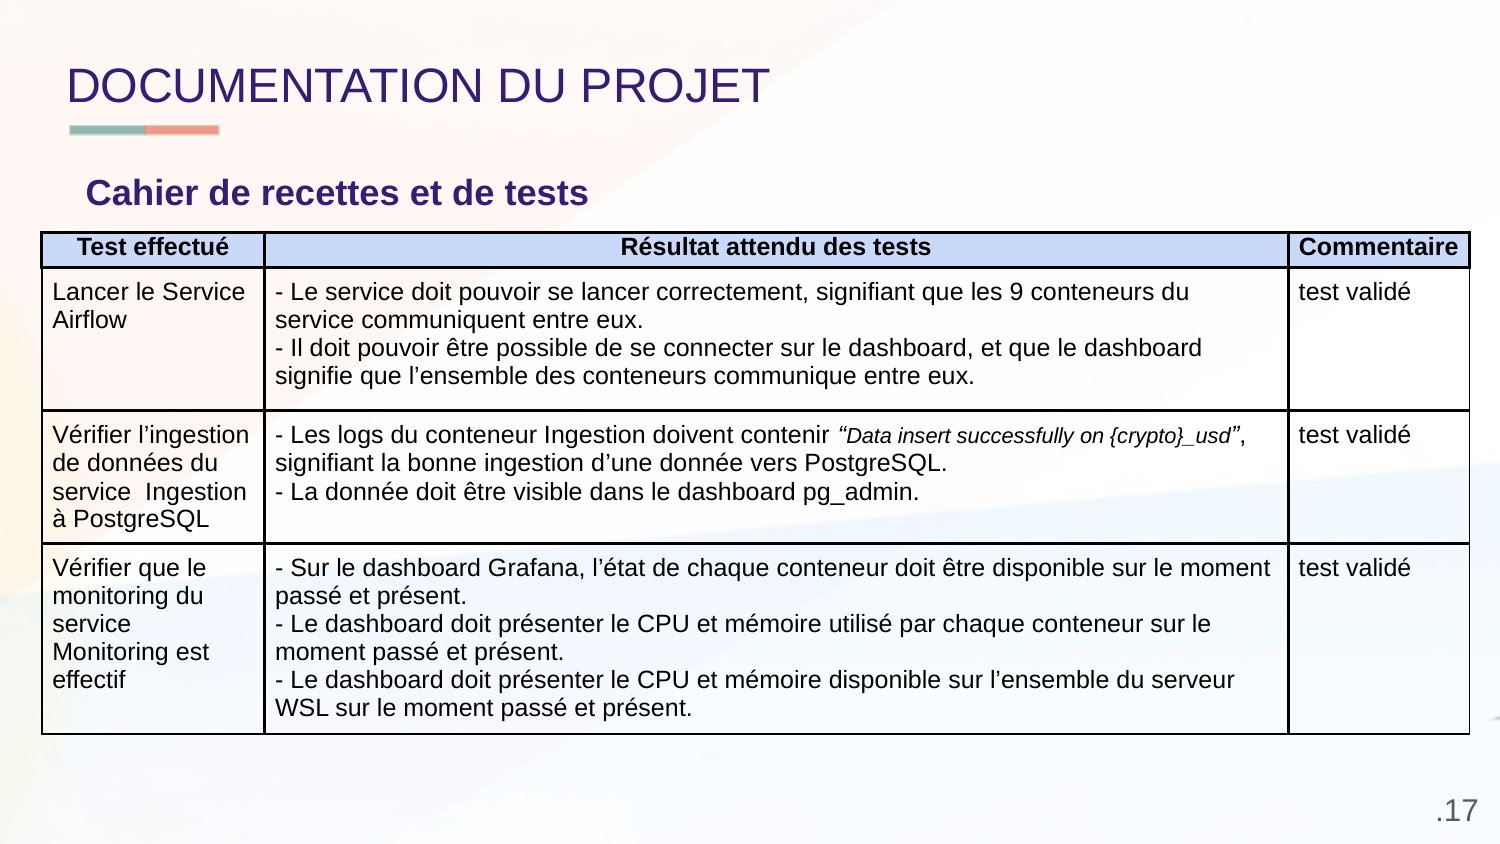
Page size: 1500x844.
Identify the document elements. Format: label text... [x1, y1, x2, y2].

table_header Test effectué [43, 234, 263, 266]
list .17 [1420, 772, 1498, 844]
table_cell test validé [1290, 545, 1469, 733]
table_cell - Le service doit pouvoir se lancer correctement, signifiant que les 9 conteneurs du service communiquent entre eux. - Il doit pouvoir être possible de se connecter sur le dashboard, et que le dashboard signifie que l’ensemble des conteneurs communique entre eux. [266, 269, 1287, 409]
picture [0, 0, 1500, 844]
list Cahier de recettes et de tests [70, 148, 1355, 230]
table_header Résultat attendu des tests [266, 234, 1287, 266]
table_cell Vérifier que le monitoring du service Monitoring est effectif [43, 545, 263, 733]
table_cell test validé [1290, 412, 1469, 542]
table_header Commentaire [1290, 234, 1468, 266]
title DOCUMENTATION DU PROJET [51, 30, 1500, 126]
table_cell Vérifier l’ingestion de données du service Ingestion à PostgreSQL [43, 412, 263, 542]
table_cell test validé [1290, 269, 1469, 409]
table_cell Lancer le Service Airflow [43, 269, 263, 409]
table_cell - Sur le dashboard Grafana, l’état de chaque conteneur doit être disponible sur le moment passé et présent. - Le dashboard doit présenter le CPU et mémoire utilisé par chaque conteneur sur le moment passé et présent. - Le dashboard doit présenter le CPU et mémoire disponible sur l’ensemble du serveur WSL sur le moment passé et présent. [266, 545, 1287, 733]
table_cell - Les logs du conteneur Ingestion doivent contenir “Data insert successfully on {crypto}_usd”, signifiant la bonne ingestion d’une donnée vers PostgreSQL. - La donnée doit être visible dans le dashboard pg_admin. [266, 412, 1287, 542]
